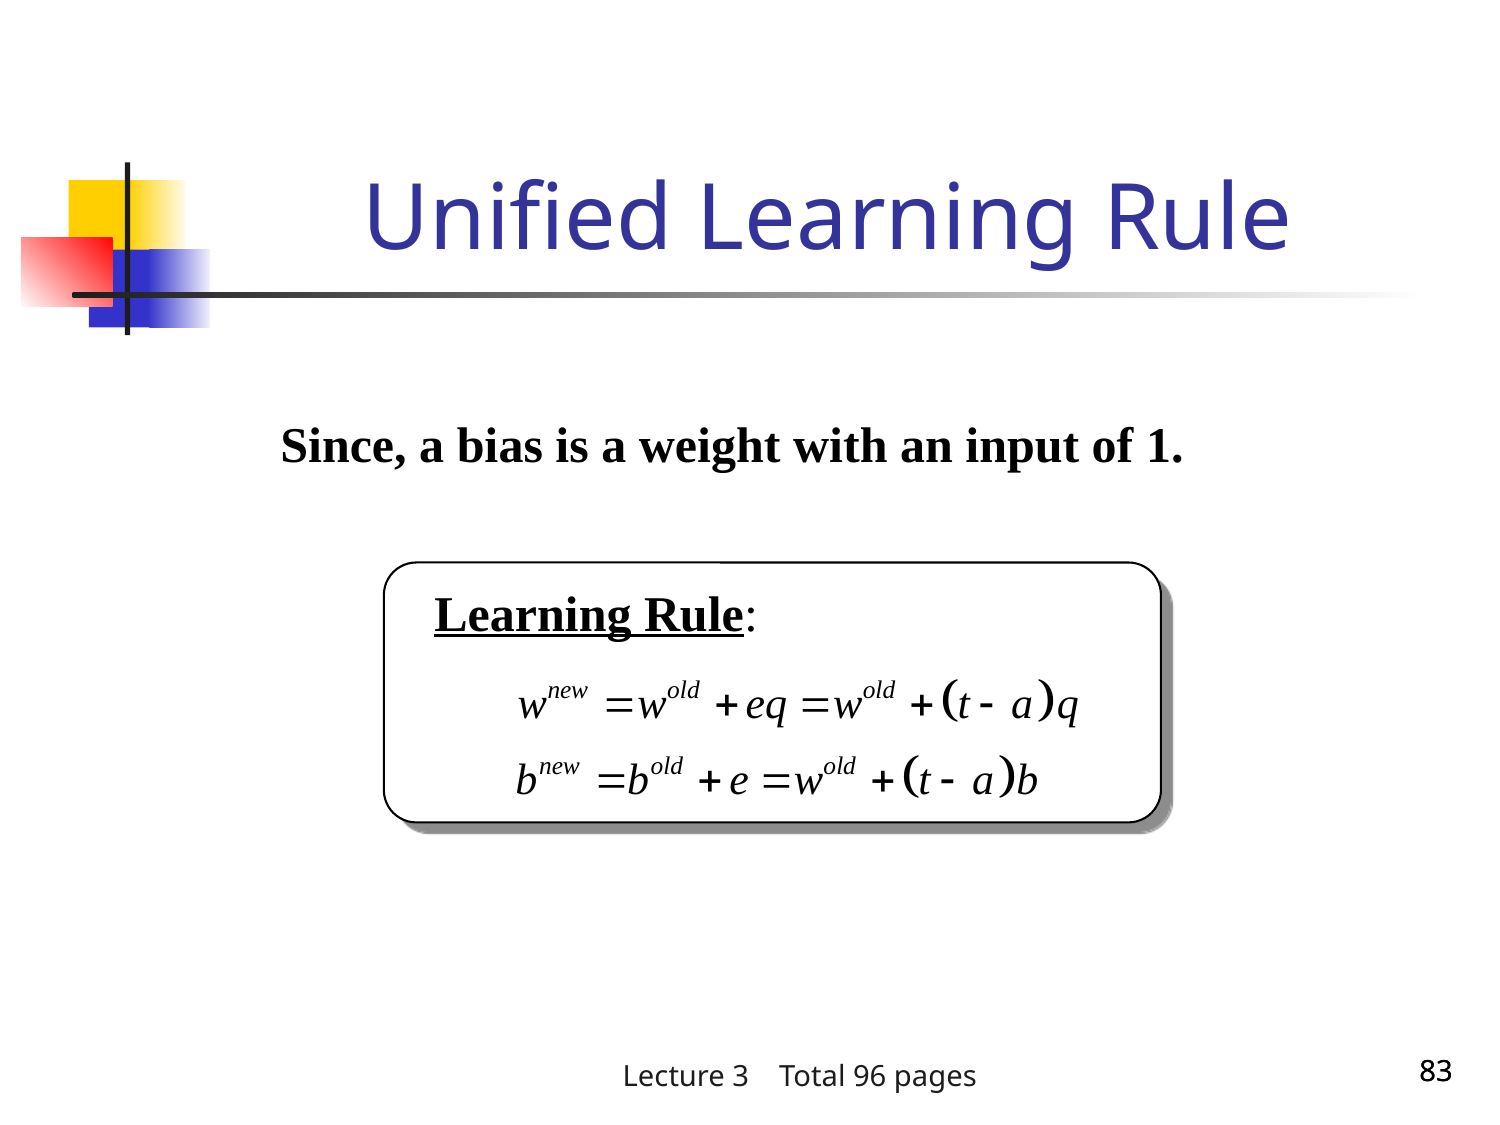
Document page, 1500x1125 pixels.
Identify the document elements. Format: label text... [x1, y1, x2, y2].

text_box Learning Rule: [419, 574, 773, 649]
text_box Since, a bias is a weight with an input of 1. [265, 405, 1211, 480]
footer Lecture 3 Total 96 pages [562, 1025, 1038, 1100]
title Unified Learning Rule [188, 35, 1468, 275]
text_box 83 [1155, 1024, 1468, 1100]
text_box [509, 670, 1087, 819]
text_box [383, 562, 1161, 823]
